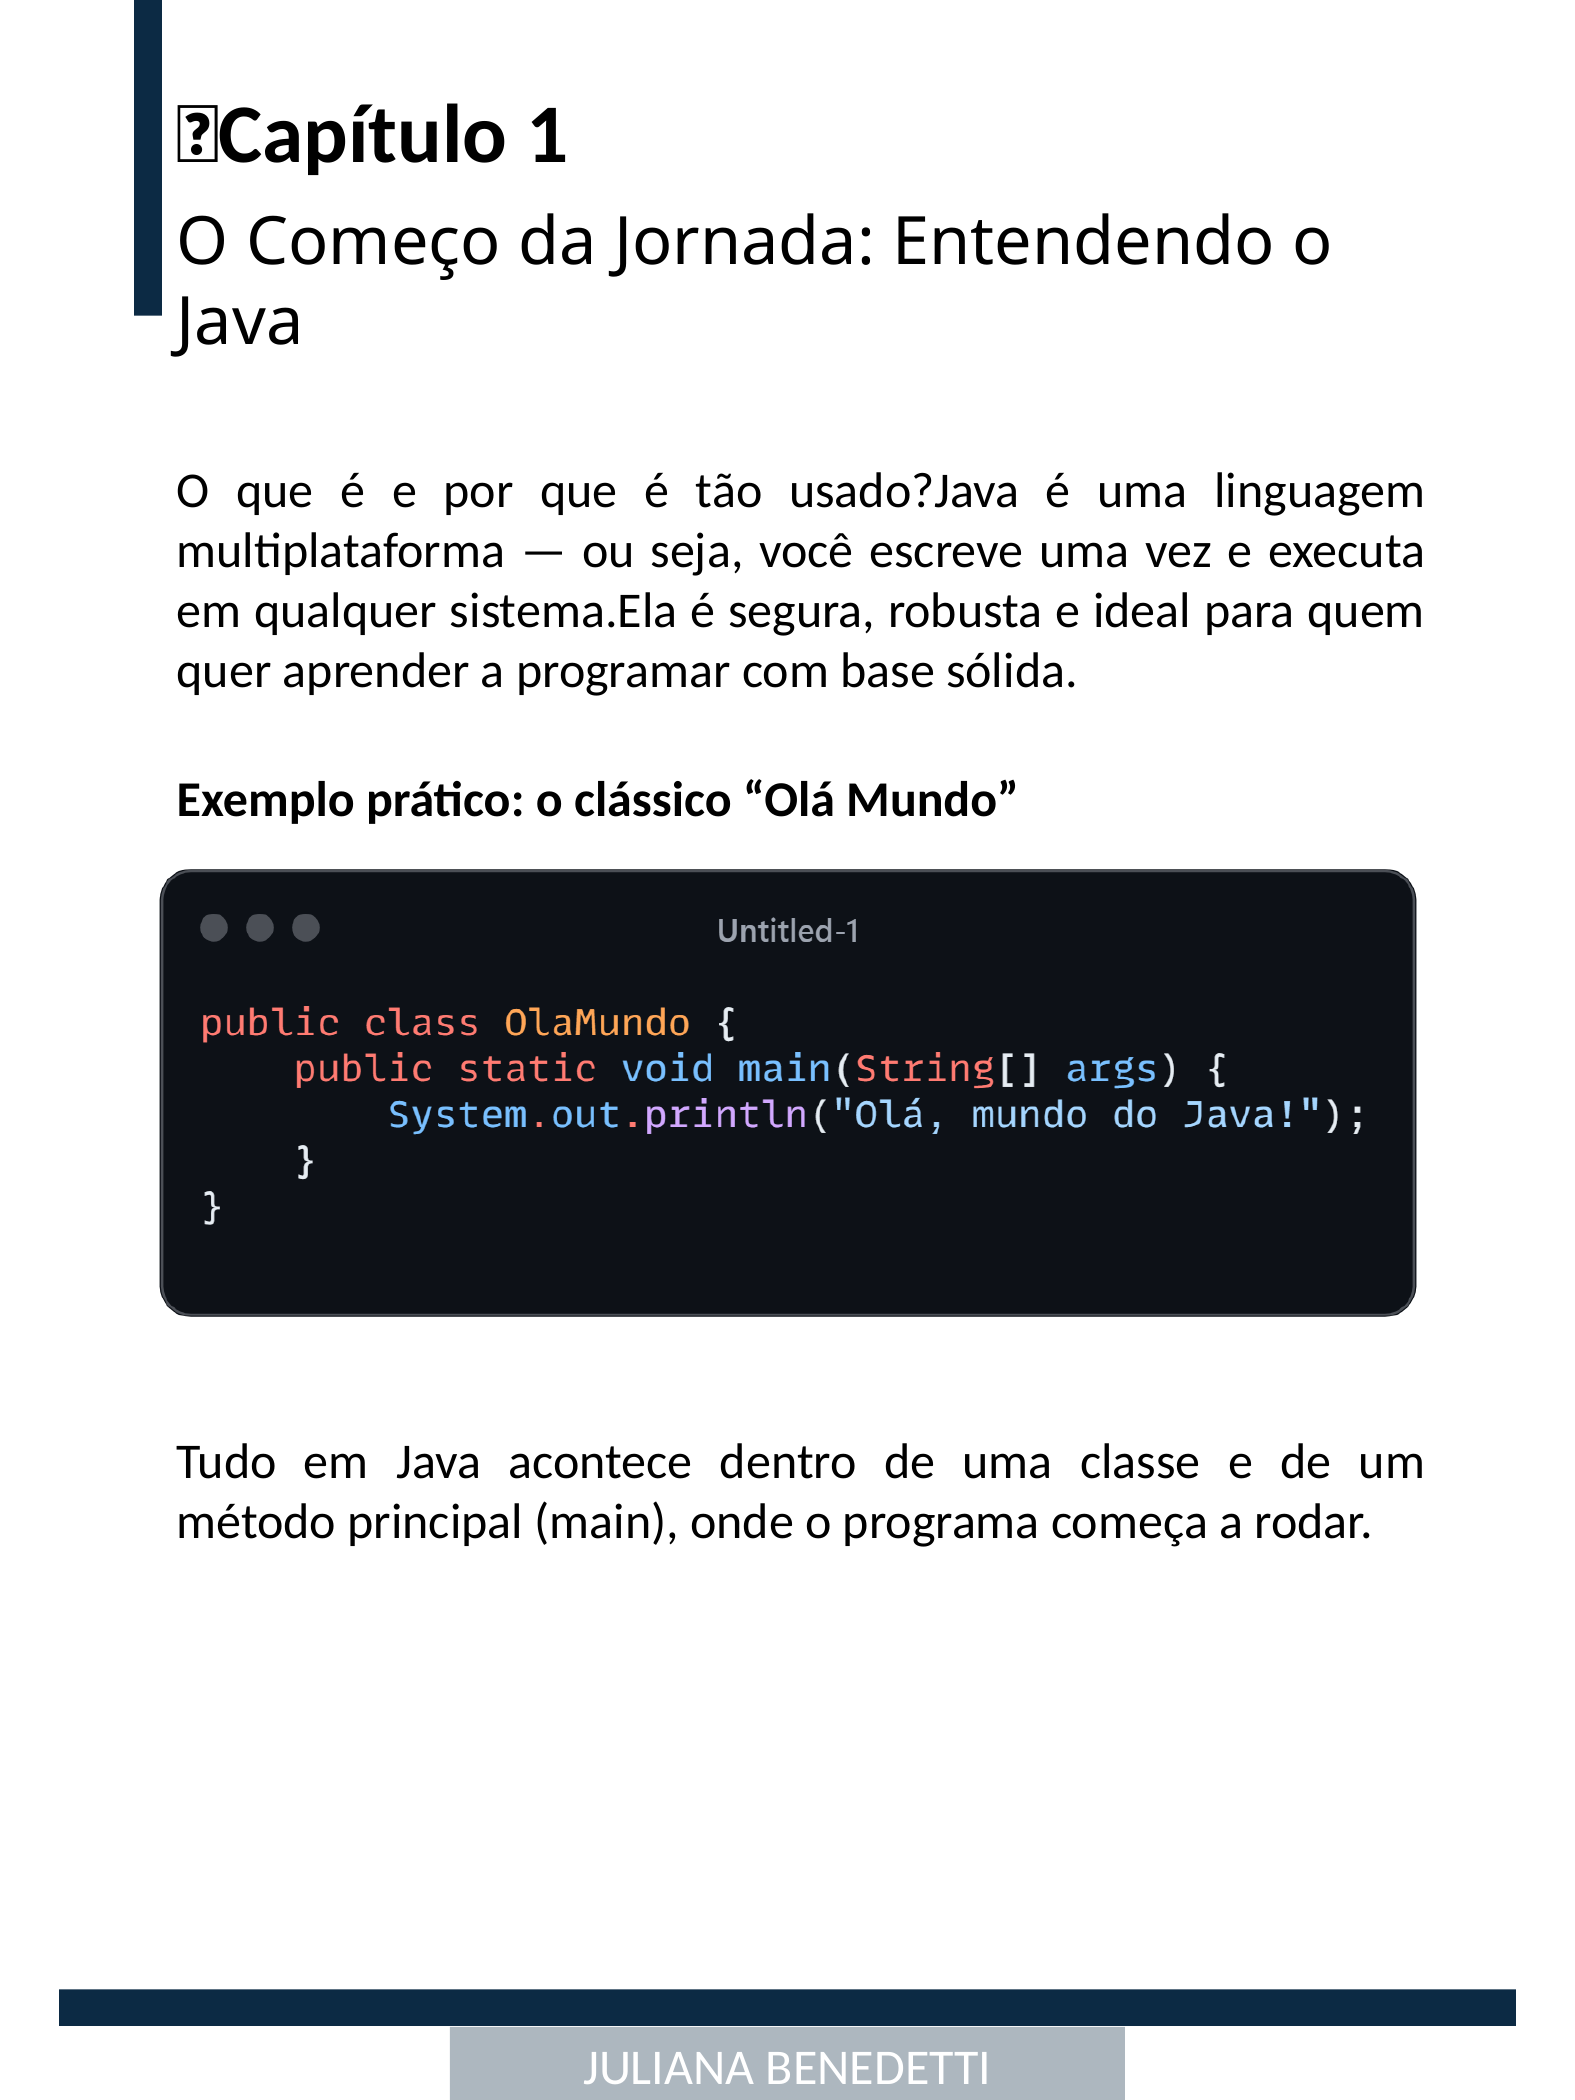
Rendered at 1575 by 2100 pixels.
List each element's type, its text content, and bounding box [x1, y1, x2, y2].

text_box O Começo da Jornada: Entendendo o Java [161, 190, 1350, 365]
text_box [133, 0, 163, 317]
text_box [58, 1988, 1517, 2027]
picture [112, 687, 1463, 1498]
text_box 🚀Capítulo 1 [163, 72, 788, 187]
text_box O que é e por que é tão usado?Java é uma linguagem multiplataforma — ou seja, você escreve uma vez e executa em qualquer sistema.Ela é segura, robusta e ideal para quem quer aprender a programar com base sólida. [161, 449, 1441, 687]
text_box JULIANA BENEDETTI [449, 2026, 1125, 2100]
text_box Tudo em Java acontece dentro de uma classe e de um método principal (main), onde o programa começa a rodar. [161, 1498, 1441, 1556]
